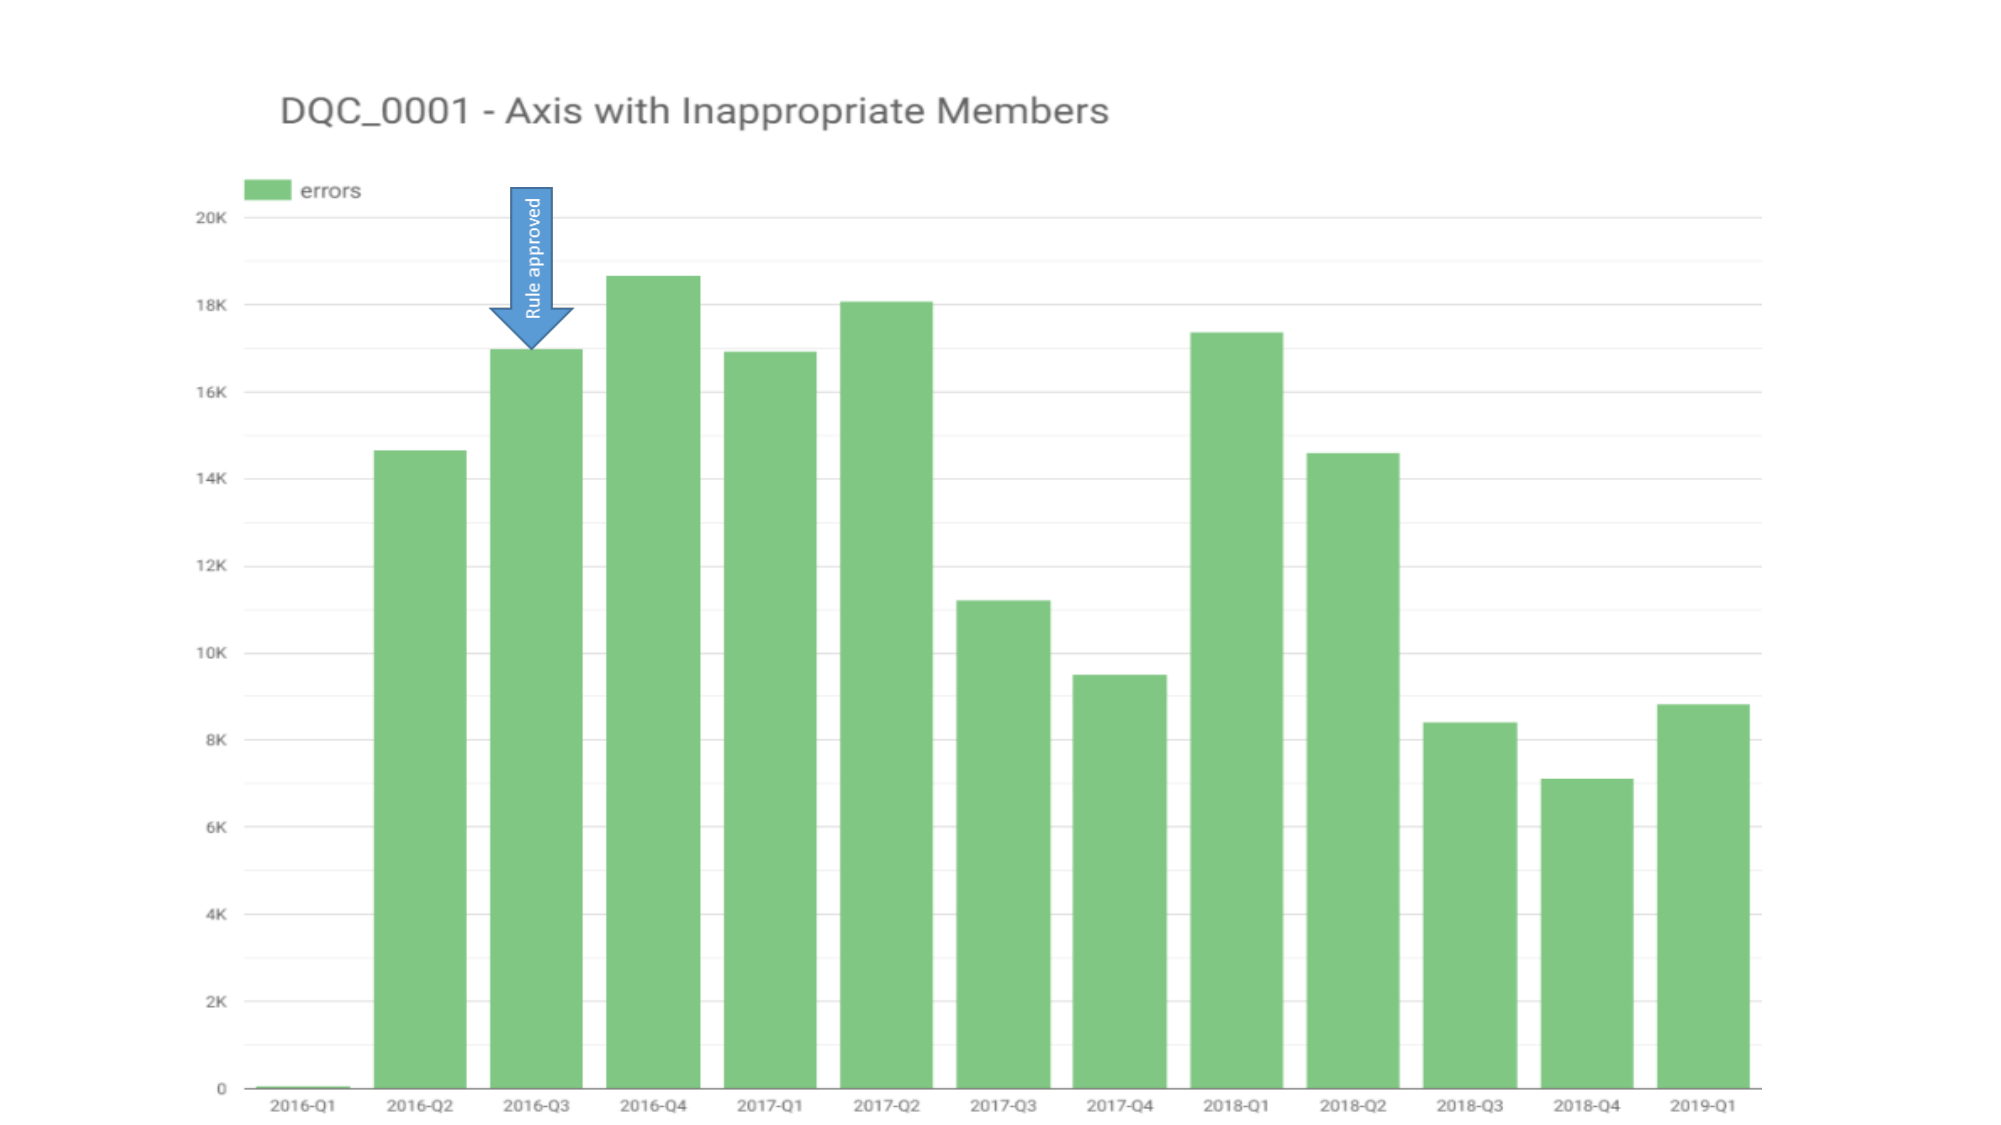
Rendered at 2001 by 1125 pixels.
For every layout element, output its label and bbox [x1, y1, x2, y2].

picture [171, 0, 1762, 1125]
